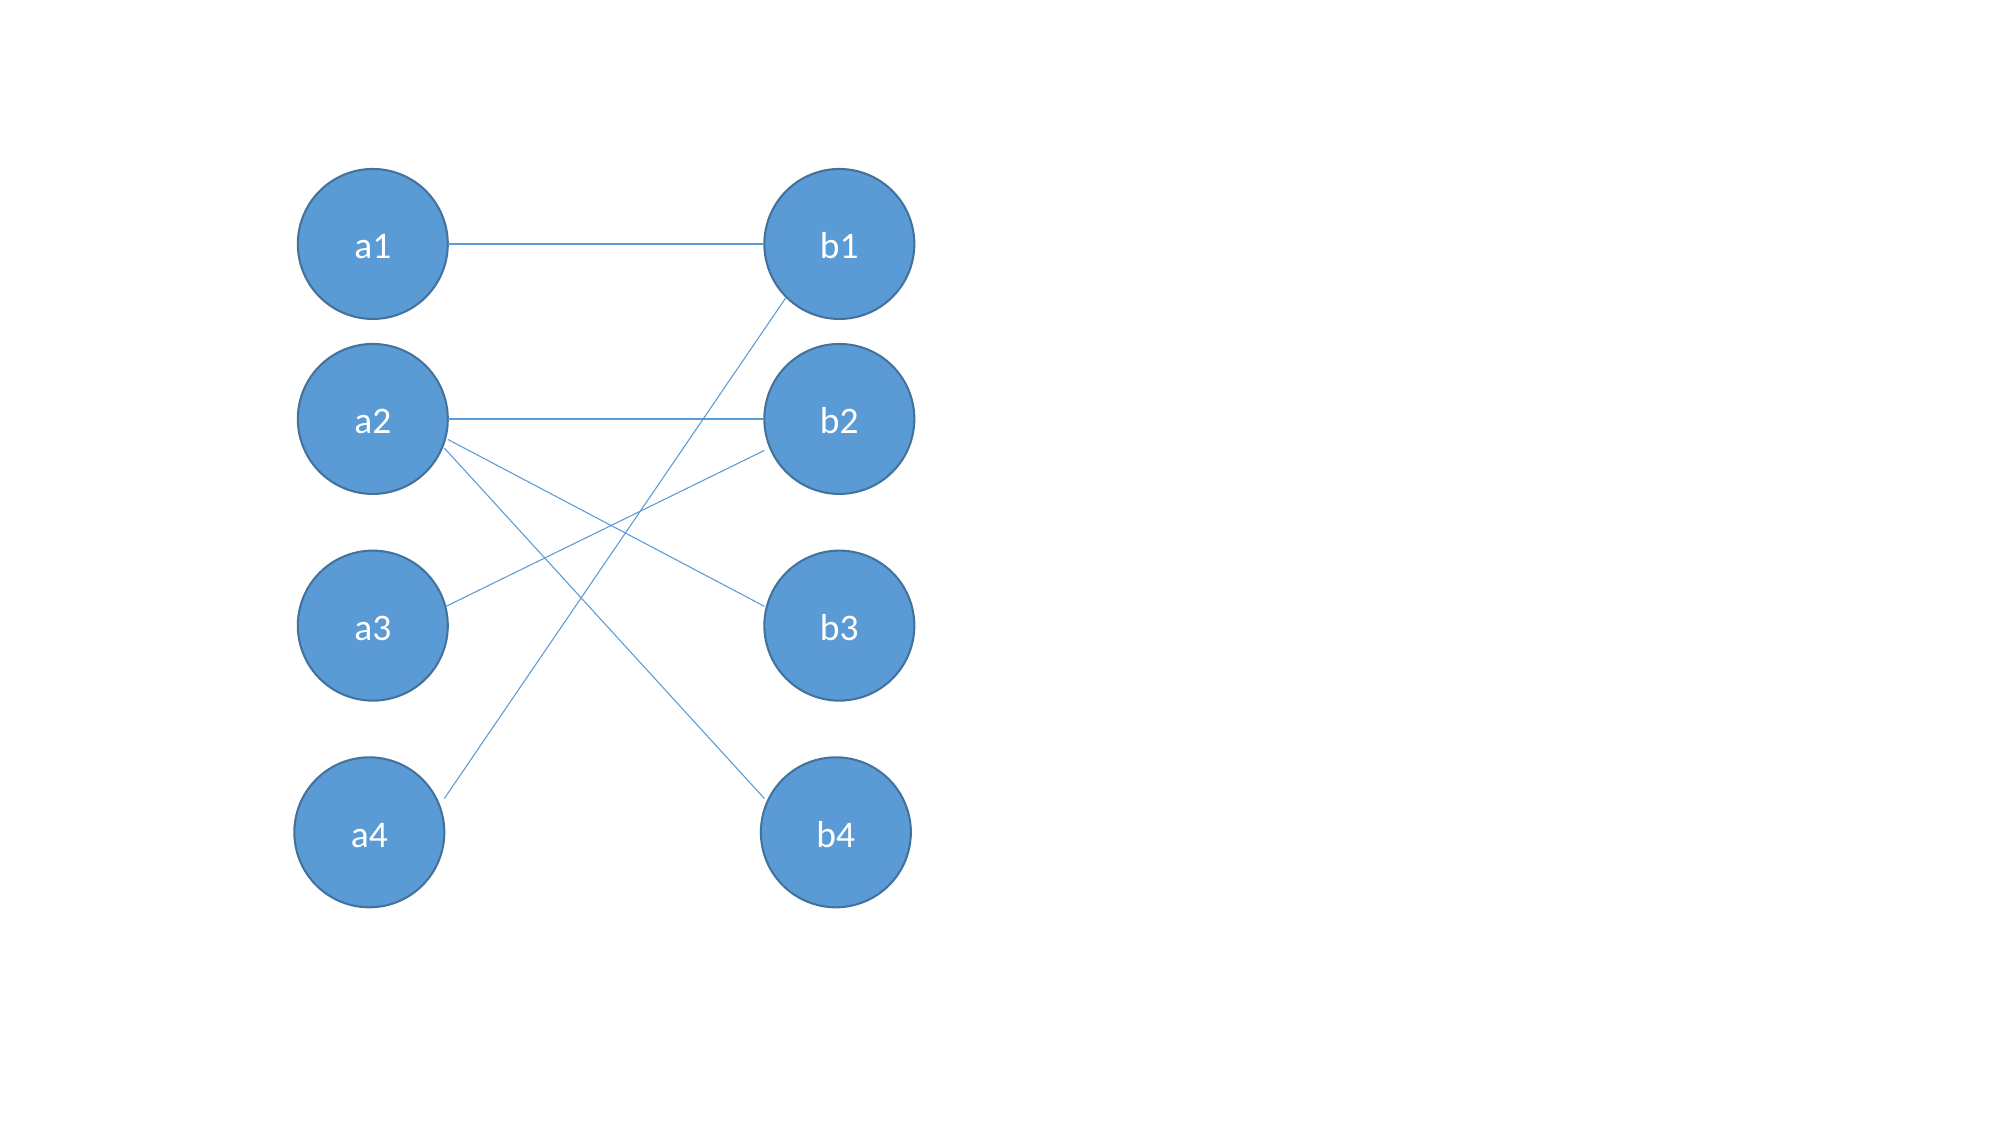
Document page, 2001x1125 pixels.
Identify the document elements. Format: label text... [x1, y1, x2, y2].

text_box a1 [296, 167, 449, 320]
text_box b1 [763, 167, 916, 320]
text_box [444, 297, 787, 799]
text_box b3 [787, 549, 916, 702]
text_box b2 [787, 342, 916, 495]
text_box a4 [293, 756, 446, 909]
text_box a2 [296, 342, 444, 495]
text_box a3 [296, 549, 444, 702]
text_box b4 [759, 756, 912, 909]
